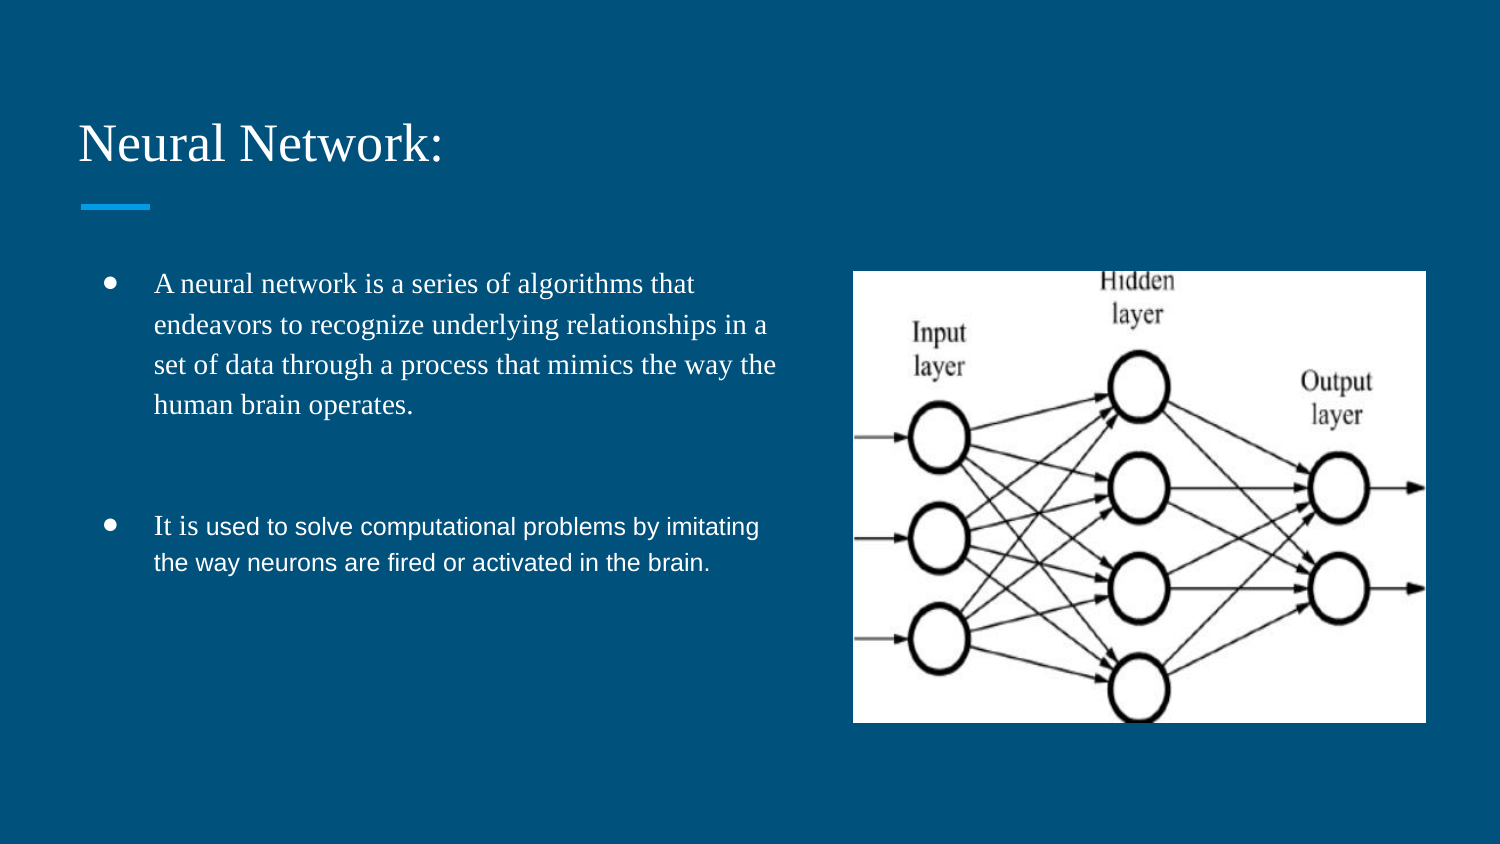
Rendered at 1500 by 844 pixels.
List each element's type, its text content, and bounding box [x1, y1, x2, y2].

picture [854, 272, 1425, 722]
title Neural Network: [63, 75, 1437, 188]
list A neural network is a series of algorithms that endeavors to recognize underlying relationships in a set of data through a process that mimics the way the human brain operates. It is used to solve computational problems by imitating the way neurons are fired or activated in the brain. [63, 244, 805, 750]
